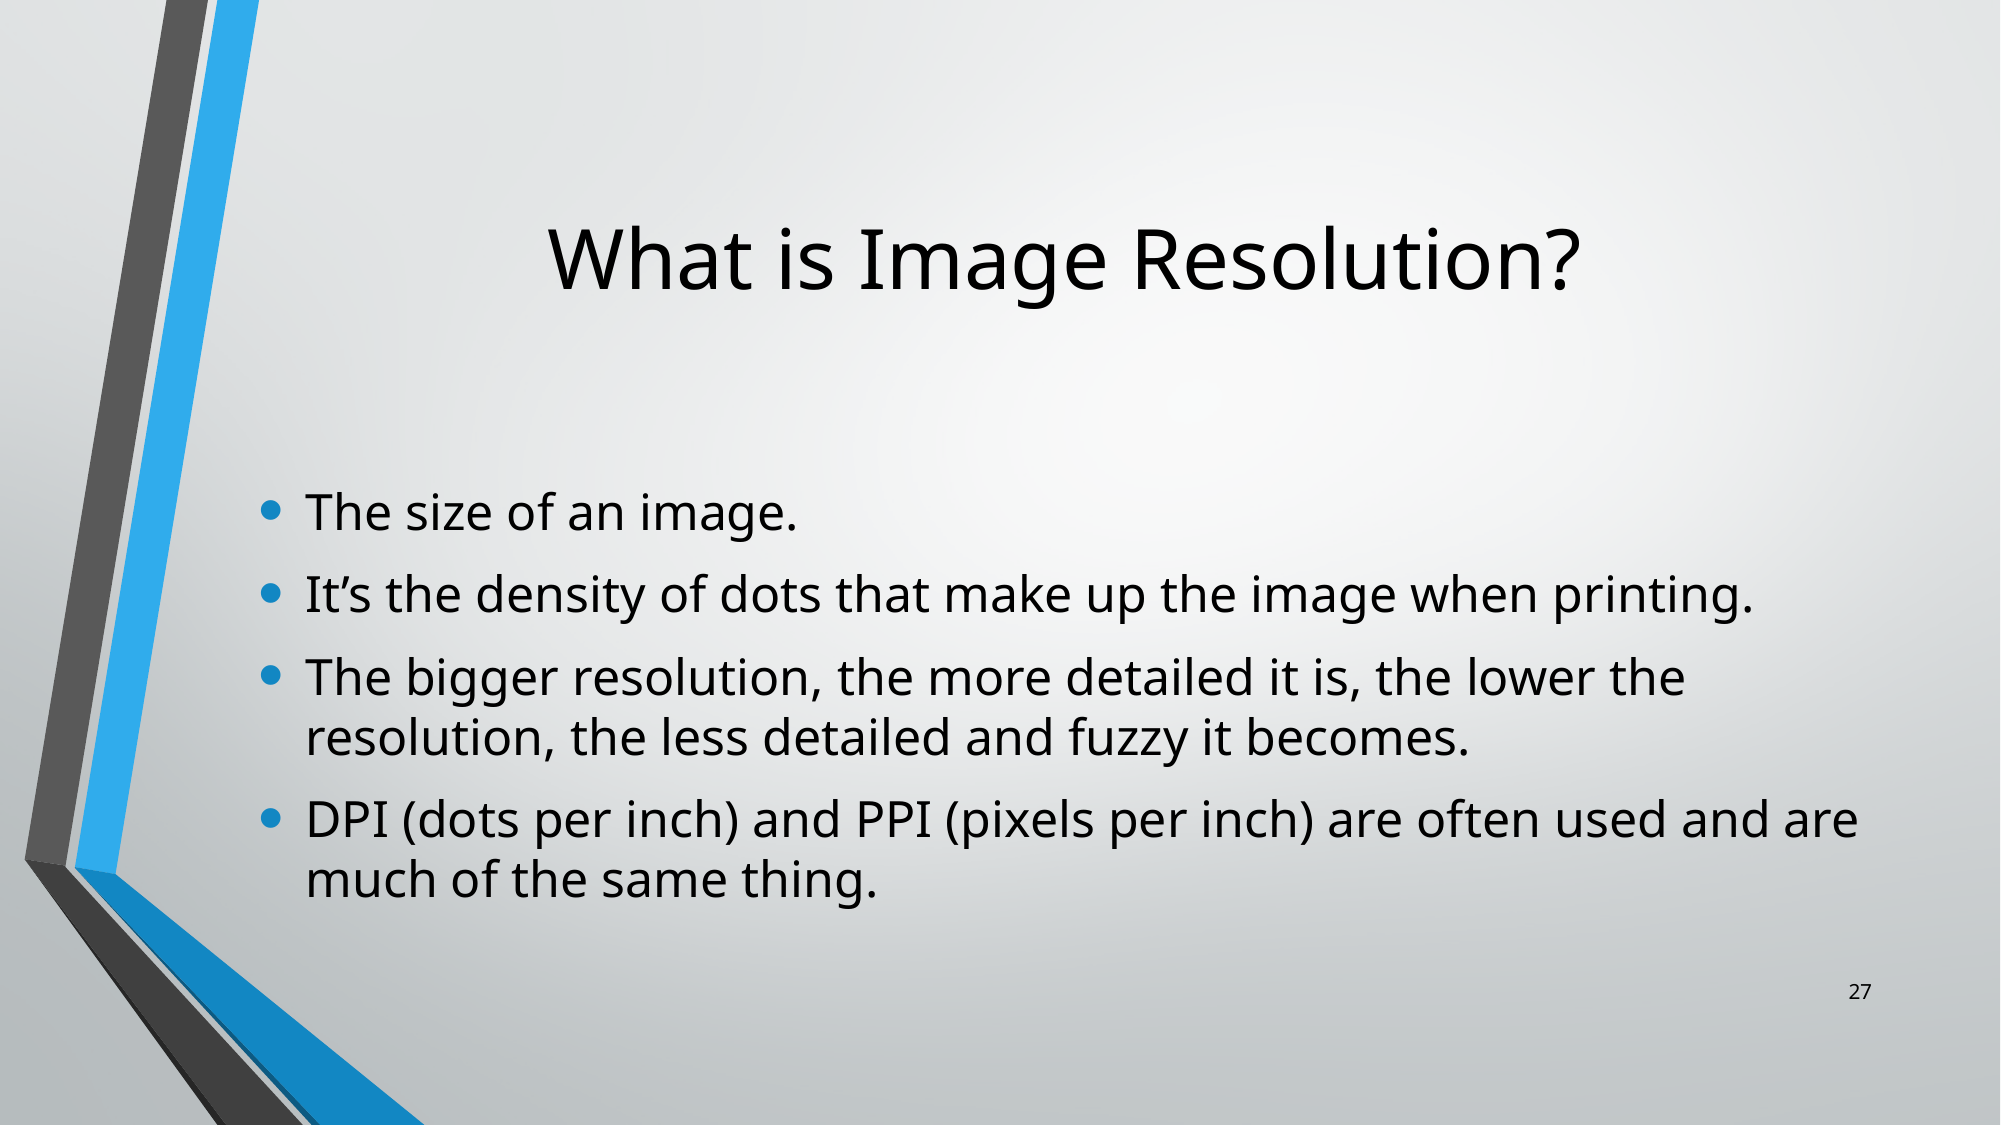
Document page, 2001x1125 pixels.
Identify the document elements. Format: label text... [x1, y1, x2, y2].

slide_number 27 [1796, 962, 1887, 1023]
list The size of an image. It’s the density of dots that make up the image when printing. The bigger resolution, the more detailed it is, the lower the resolution, the less detailed and fuzzy it becomes. DPI (dots per inch) and PPI (pixels per inch) are often used and are much of the same thing. [243, 437, 1887, 950]
title What is Image Resolution? [243, 112, 1887, 400]
